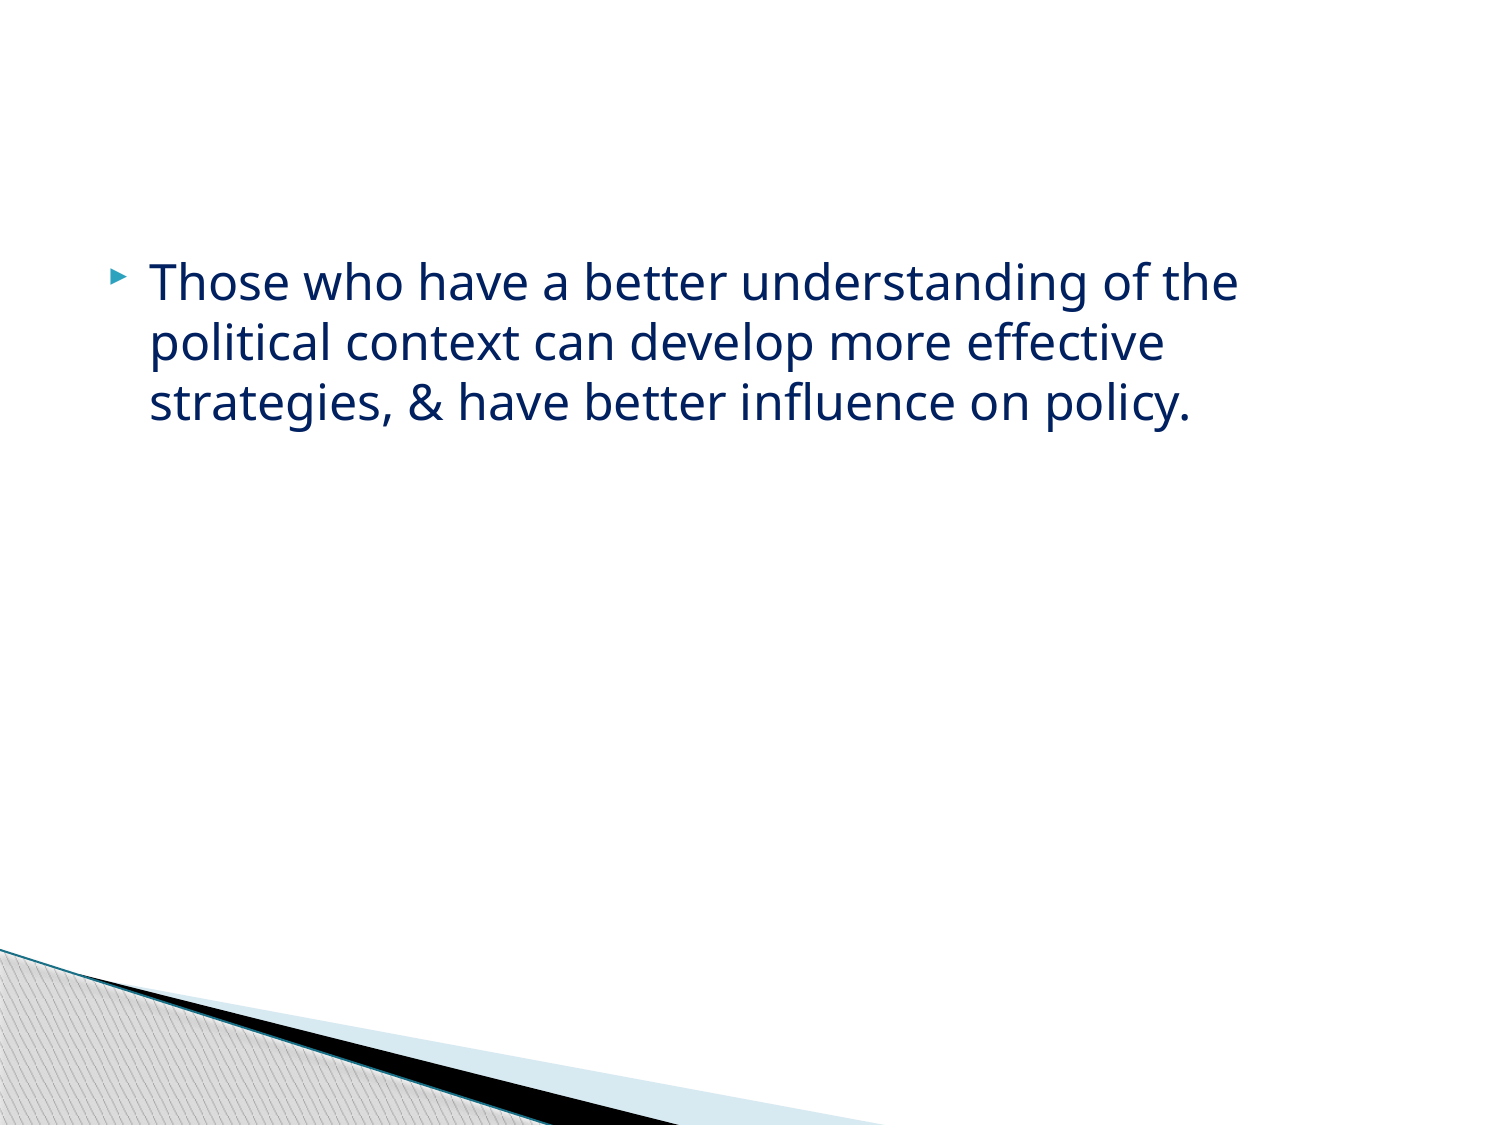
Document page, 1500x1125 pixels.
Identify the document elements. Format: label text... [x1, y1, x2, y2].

list Those who have a better understanding of the political context can develop more effective strategies, & have better influence on policy. [75, 243, 1425, 986]
